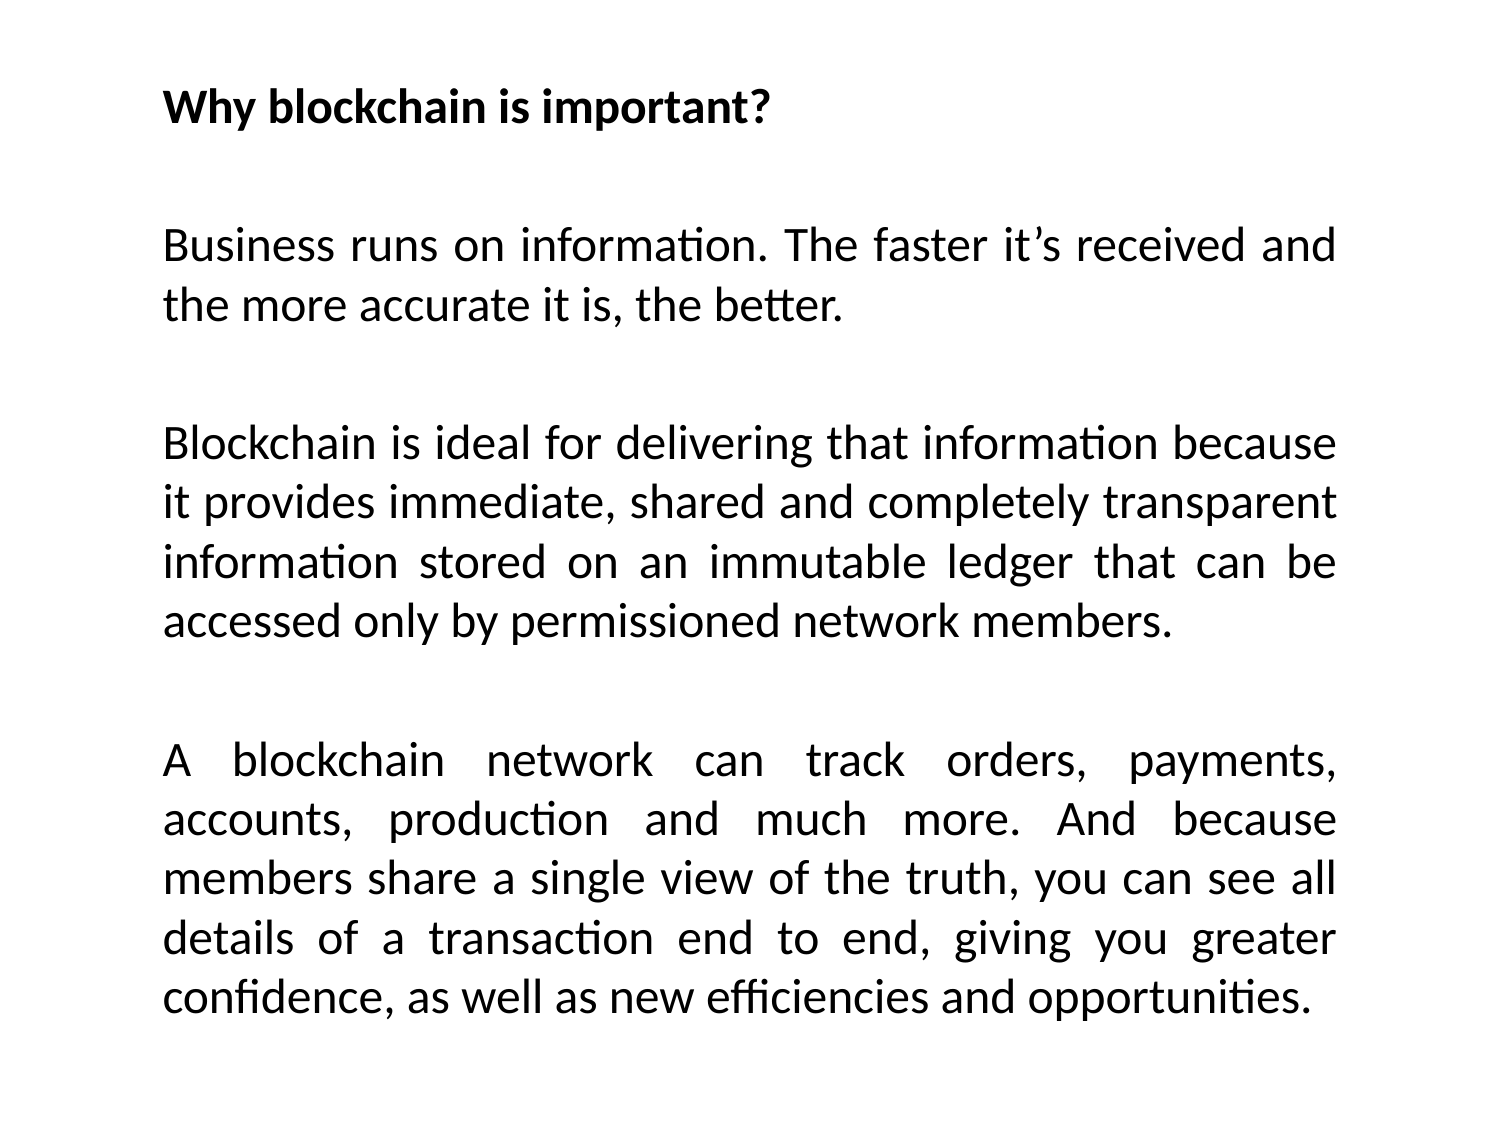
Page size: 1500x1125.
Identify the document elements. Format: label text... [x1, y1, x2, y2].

list Why blockchain is important? Business runs on information. The faster it’s received and the more accurate it is, the better. Blockchain is ideal for delivering that information because it provides immediate, shared and completely transparent information stored on an immutable ledger that can be accessed only by permissioned network members. A blockchain network can track orders, payments, accounts, production and much more. And because members share a single view of the truth, you can see all details of a transaction end to end, giving you greater confidence, as well as new efficiencies and opportunities. [147, 66, 1353, 1094]
